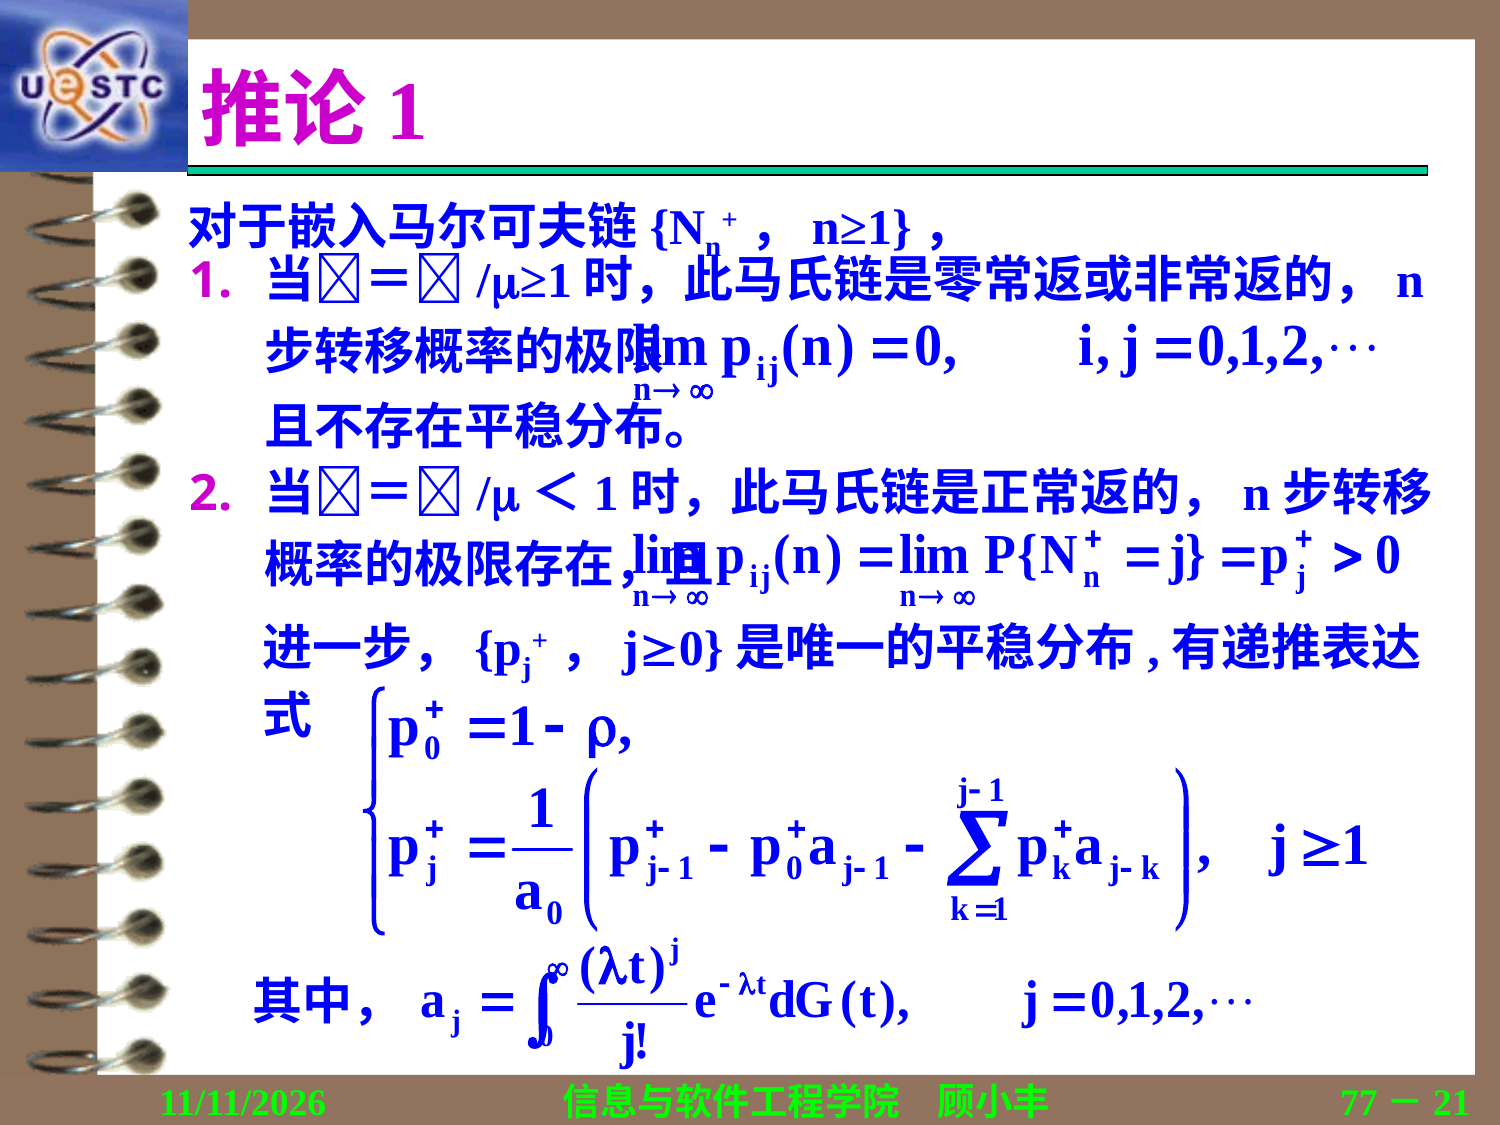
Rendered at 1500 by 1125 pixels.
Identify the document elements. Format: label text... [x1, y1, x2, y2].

slide_number 77－21 [1220, 1077, 1471, 1123]
picture [0, 0, 194, 1075]
text_box 当＝/≥1时，此马氏链是零常返或非常返的，n步转移概率的极限 [174, 228, 1463, 388]
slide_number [159, 1077, 435, 1123]
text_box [350, 674, 1375, 946]
list 对于嵌入马尔可夫链{Nn+，n≥1}， [187, 187, 1352, 228]
text_box 当＝/＜1时，此马氏链是正常返的，n步转移概率的极限存在，且 [174, 441, 1463, 600]
title 推论1 [200, 56, 1425, 157]
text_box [414, 924, 1263, 1078]
text_box 进一步，{pj+，j0}是唯一的平稳分布,有递推表达式 [262, 615, 1450, 744]
text_box 且不存在平稳分布。 [249, 387, 1463, 441]
footer 信息与软件工程学院 顾小丰 [462, 1087, 1151, 1123]
text_box 其中， [238, 962, 409, 1038]
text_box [624, 305, 1388, 413]
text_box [624, 512, 1408, 619]
